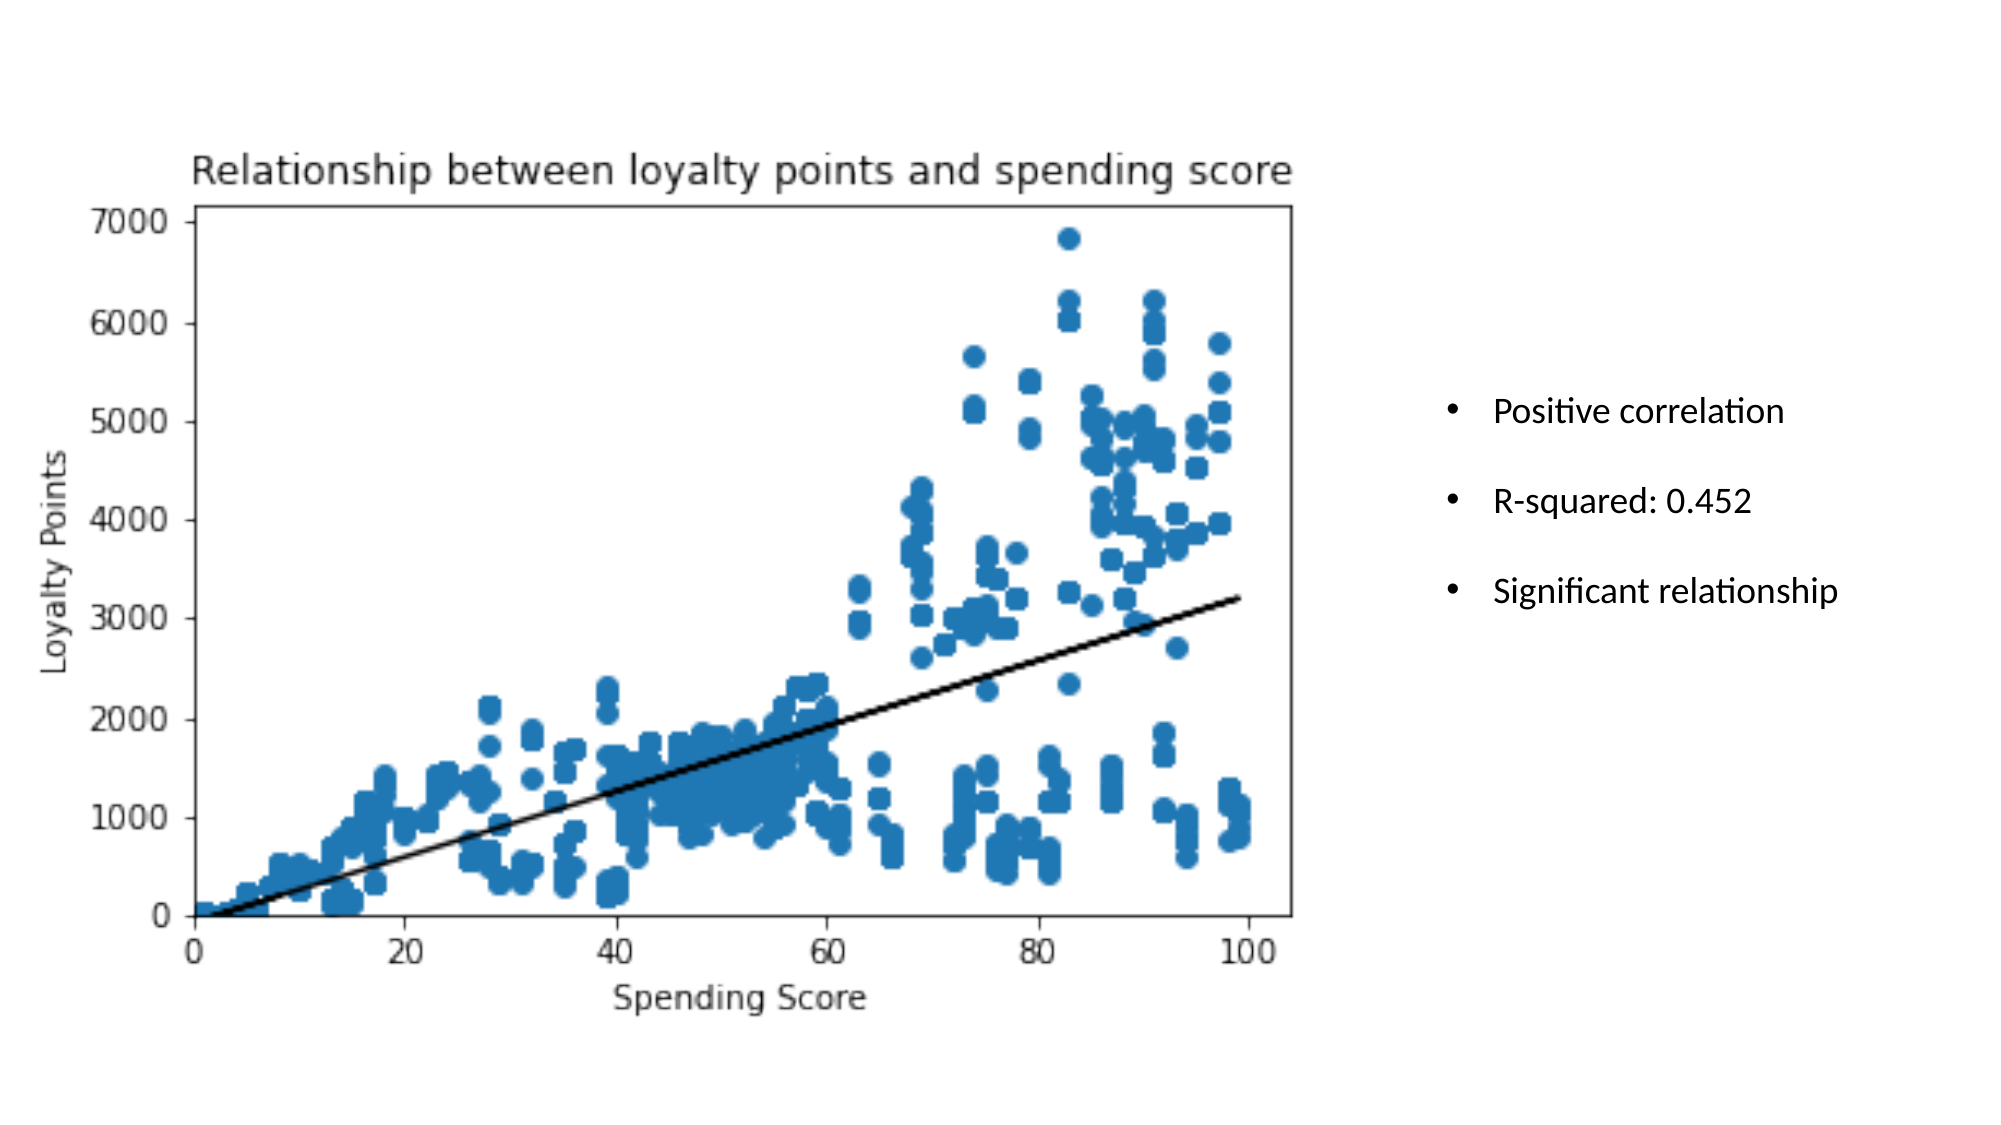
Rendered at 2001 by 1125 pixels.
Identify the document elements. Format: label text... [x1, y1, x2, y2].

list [18, 91, 1432, 1034]
text_box Positive correlation R-squared: 0.452 Significant relationship [1432, 334, 1912, 619]
